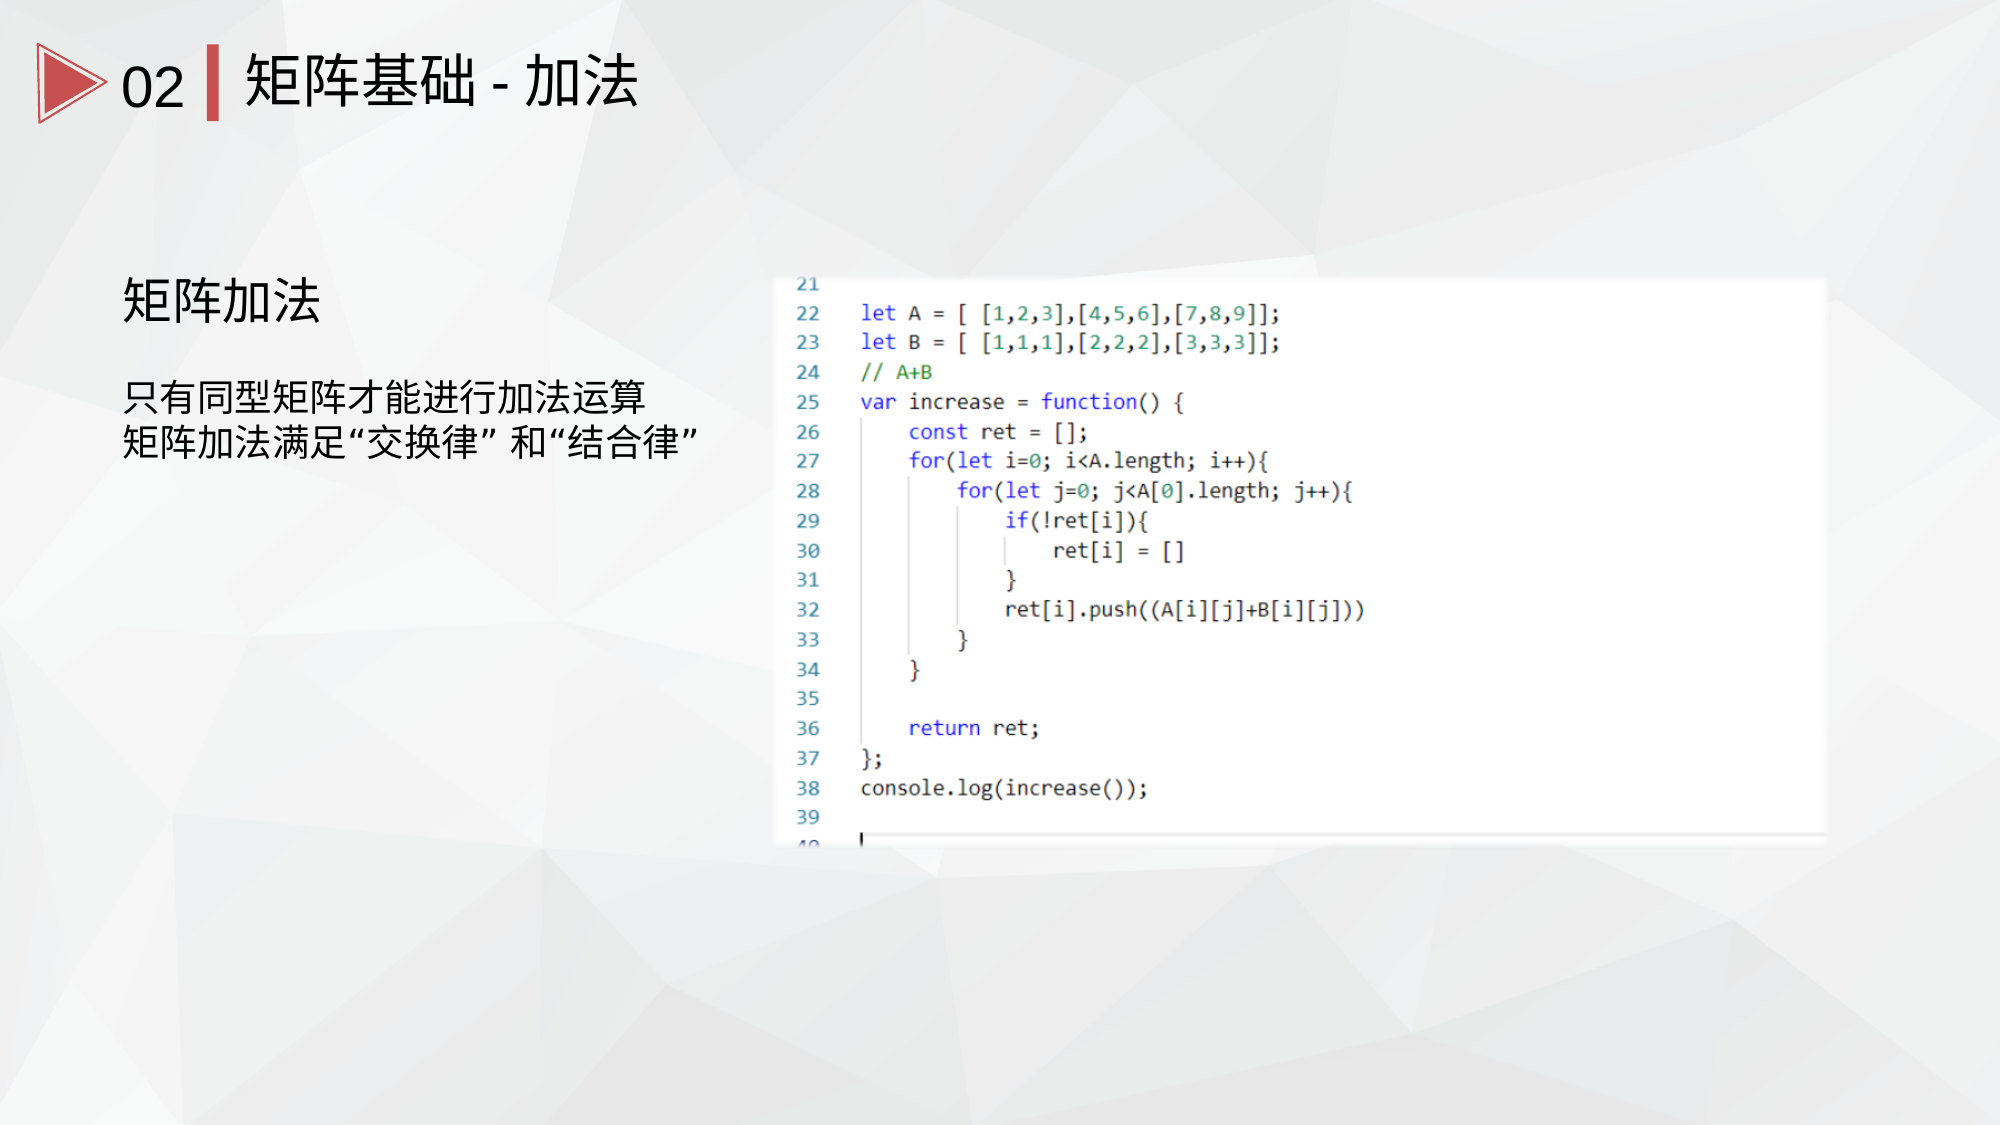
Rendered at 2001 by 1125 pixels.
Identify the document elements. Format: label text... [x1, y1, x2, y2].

text_box 矩阵基础-加法 [229, 37, 1073, 122]
text_box 矩阵加法 只有同型矩阵才能进行加法运算 矩阵加法满足“交换律” 和“结合律” [107, 261, 808, 517]
text_box 02 [107, 41, 219, 127]
picture [0, 0, 2000, 1125]
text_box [28, 42, 109, 121]
